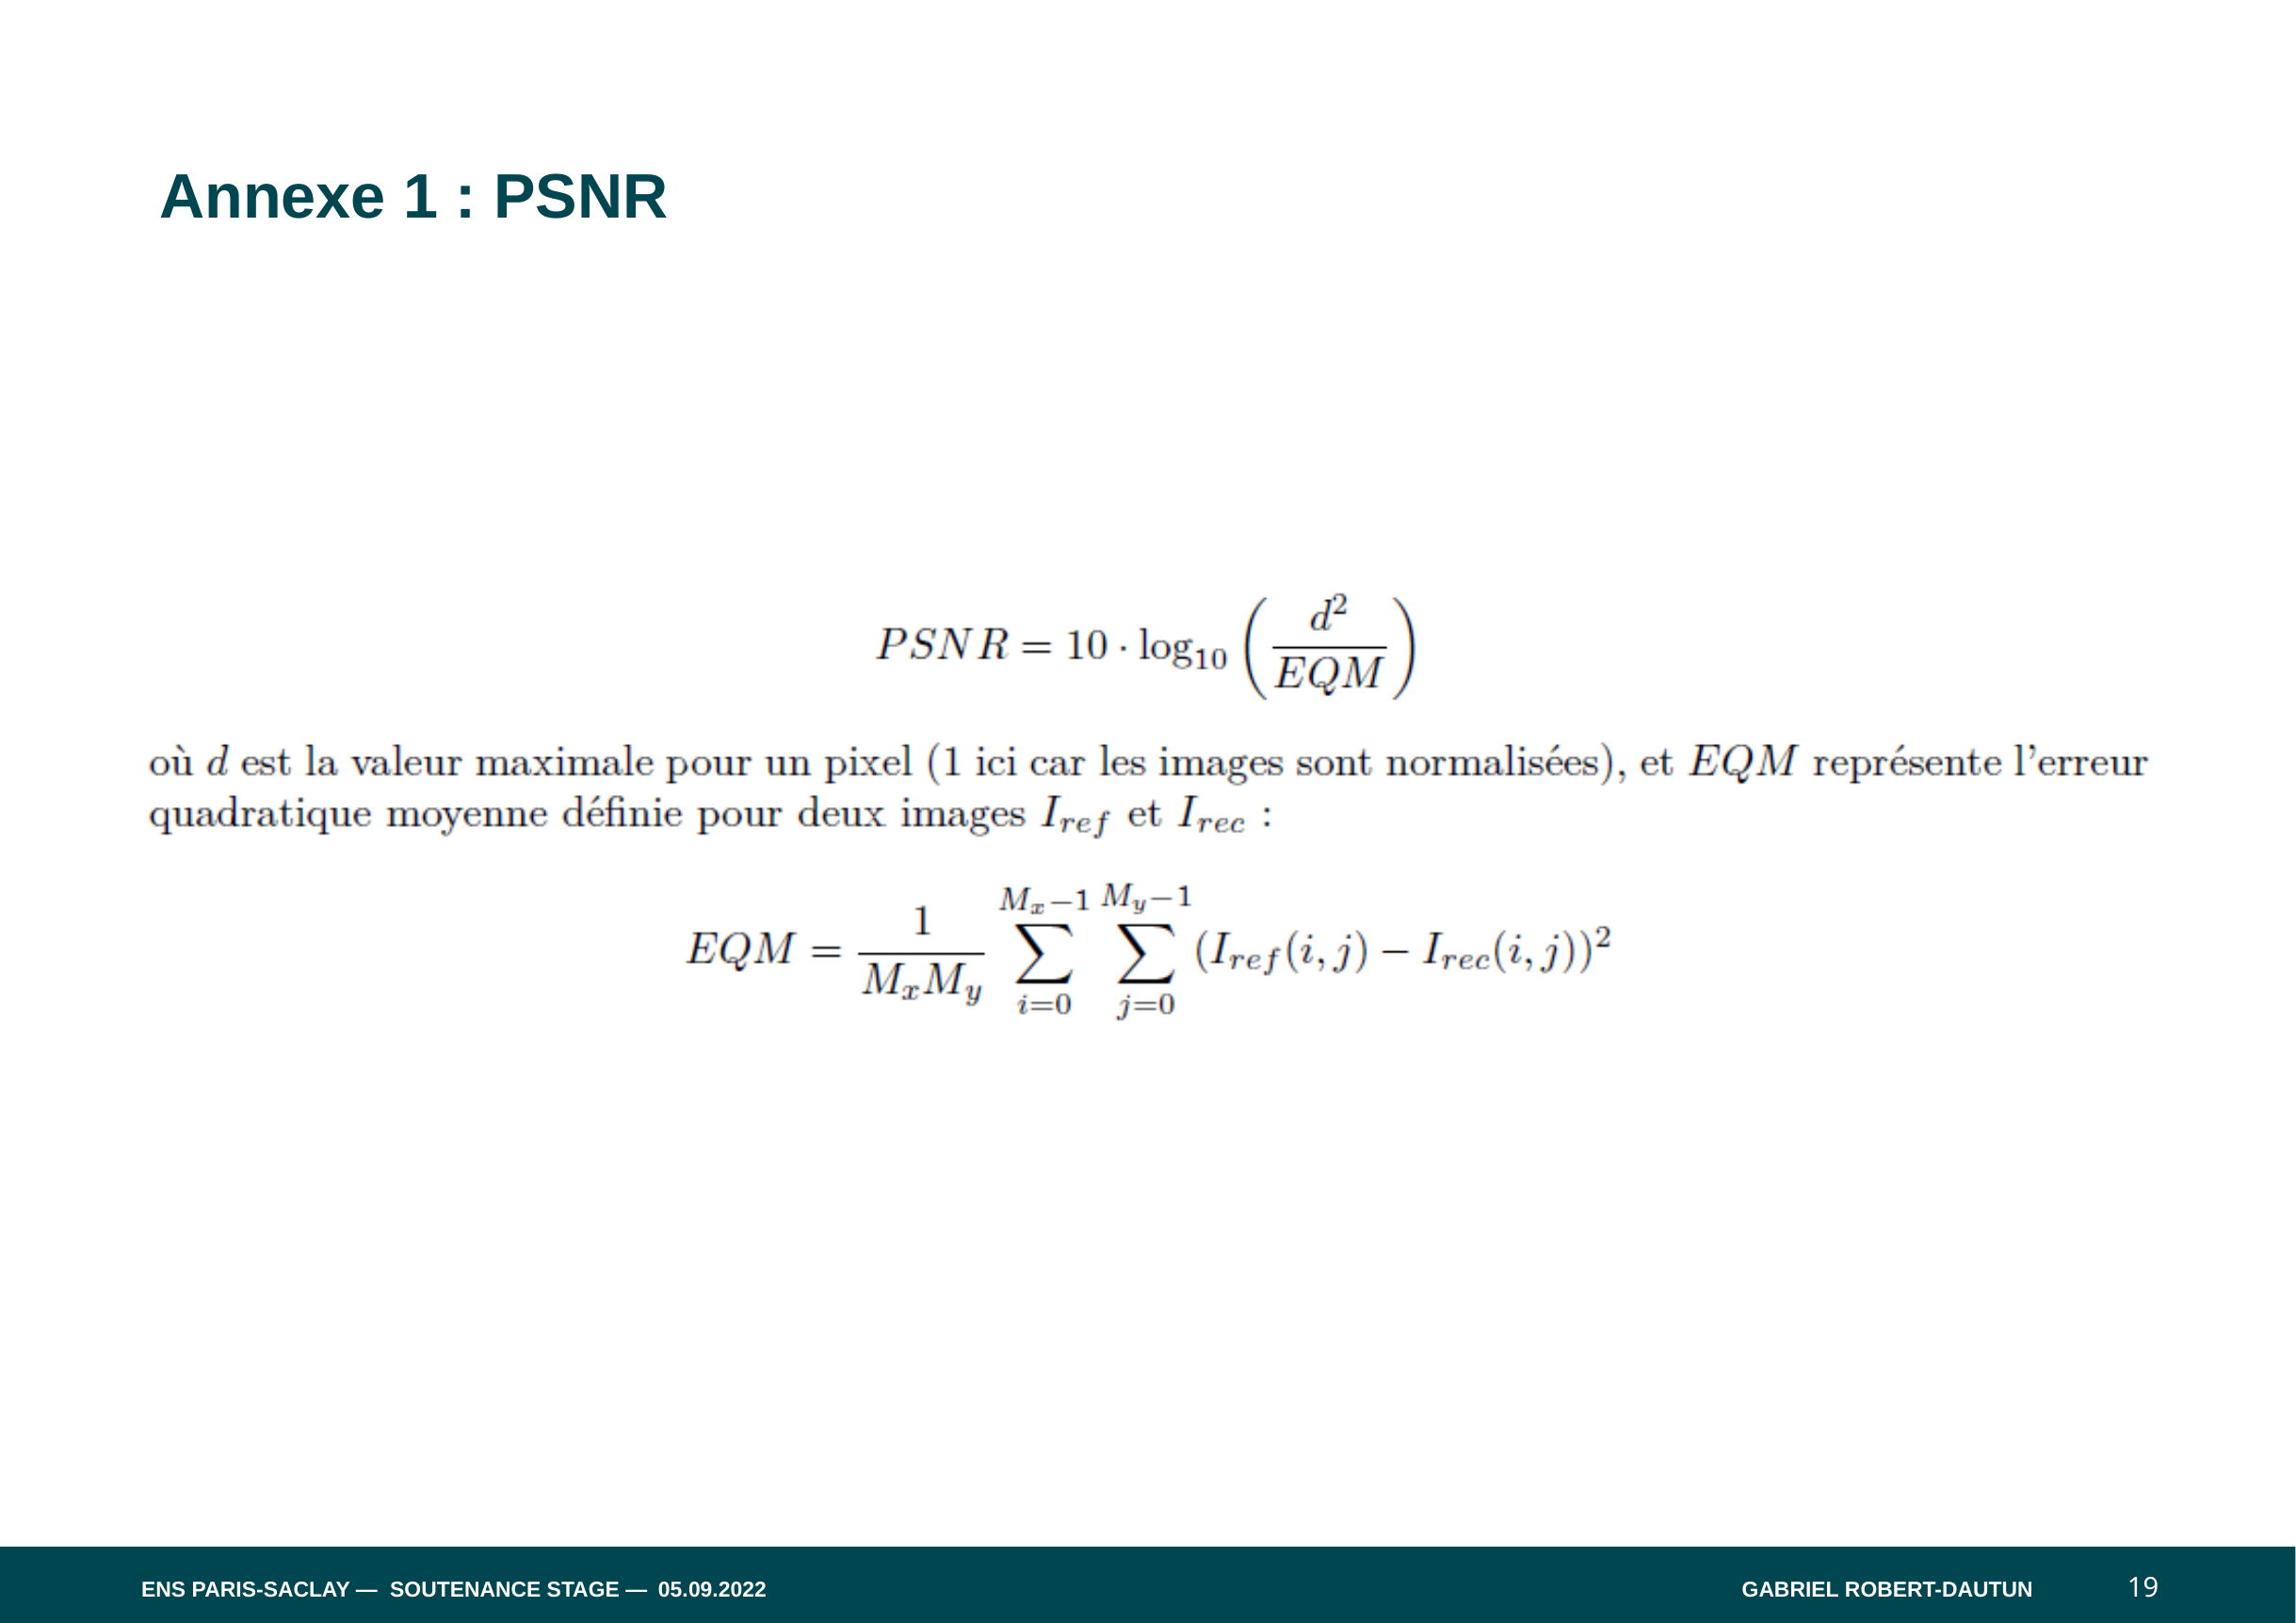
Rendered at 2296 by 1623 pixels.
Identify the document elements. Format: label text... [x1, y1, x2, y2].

list Annexe 1 : PSNR [145, 156, 2128, 233]
picture [107, 585, 2188, 1037]
